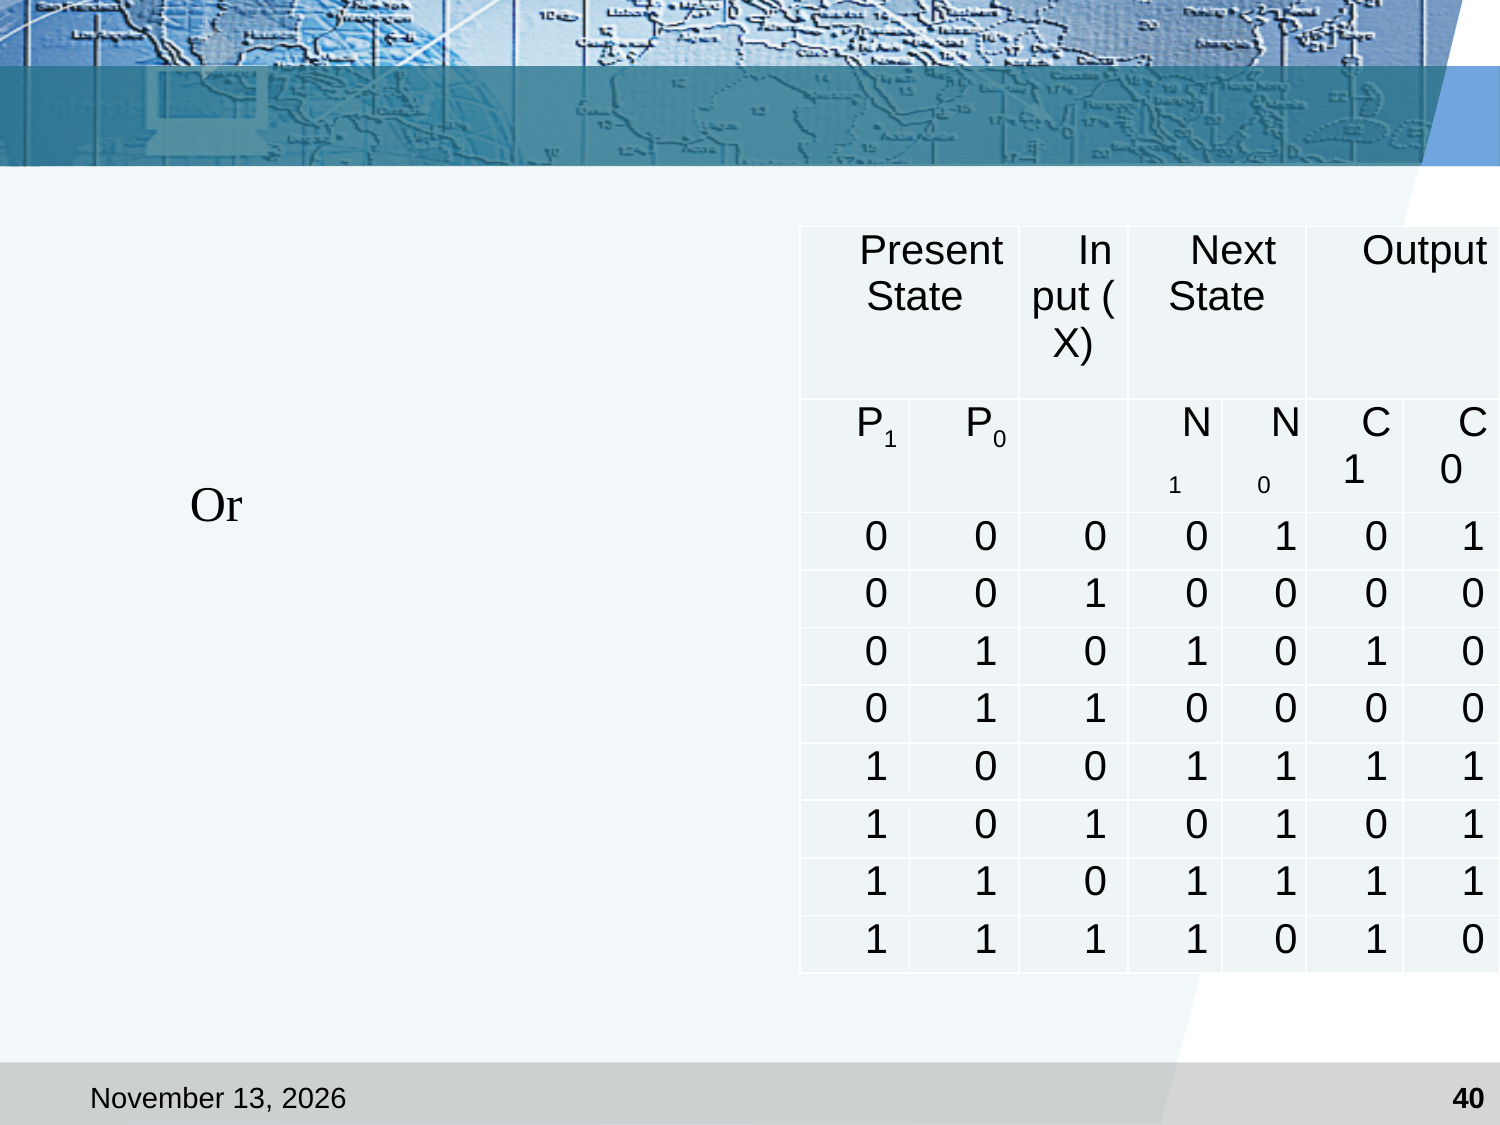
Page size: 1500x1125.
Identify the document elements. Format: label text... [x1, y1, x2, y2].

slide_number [75, 1072, 425, 1125]
picture [2, 0, 1463, 66]
slide_number 40 [1149, 1072, 1500, 1125]
